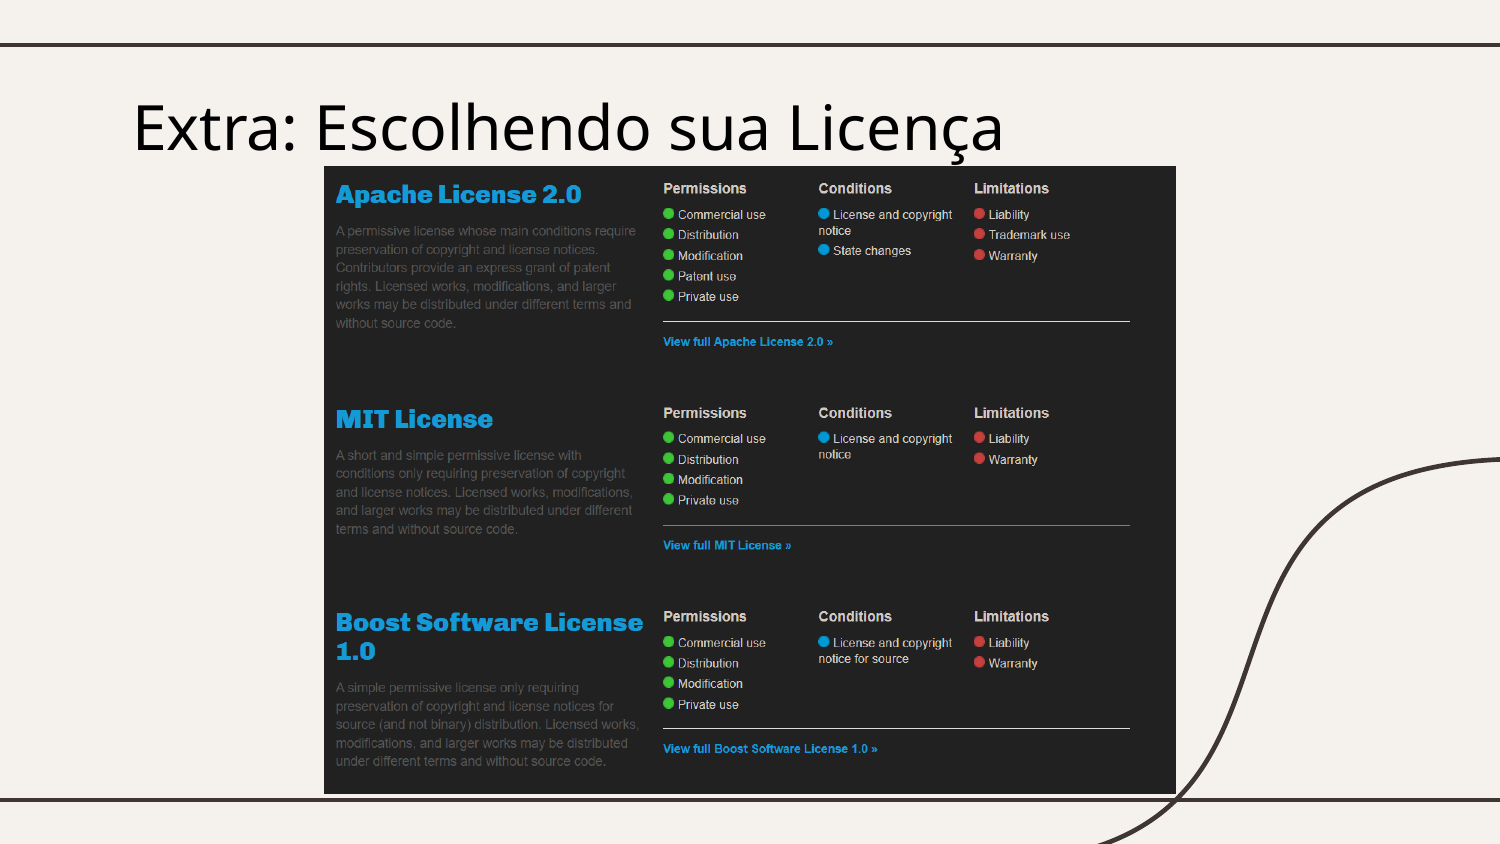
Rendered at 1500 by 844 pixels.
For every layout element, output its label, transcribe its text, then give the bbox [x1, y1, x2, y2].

picture [324, 166, 1176, 794]
title Extra: Escolhendo sua Licença [116, 72, 1049, 167]
